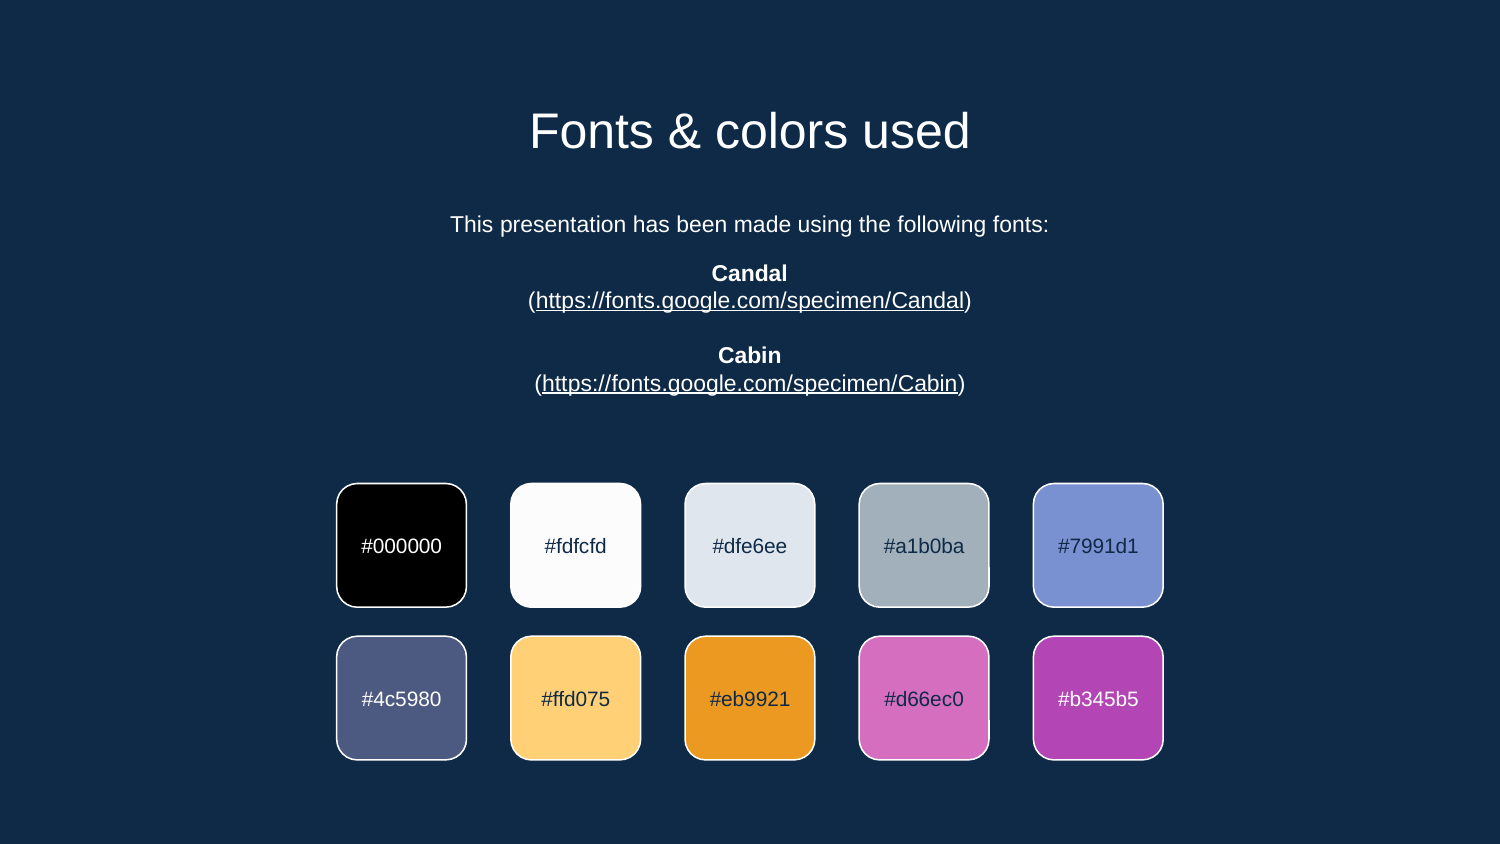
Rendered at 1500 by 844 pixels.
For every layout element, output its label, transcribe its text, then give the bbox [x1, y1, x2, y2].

text_box #b345b5 [1033, 661, 1164, 735]
text_box [336, 735, 467, 760]
text_box [685, 735, 815, 760]
text_box #fdfcfd [510, 509, 641, 582]
title Fonts & colors used [118, 83, 1382, 163]
text_box [510, 483, 641, 509]
text_box [336, 636, 467, 661]
text_box [1033, 735, 1164, 760]
text_box [510, 735, 641, 760]
text_box [336, 582, 467, 608]
text_box #7991d1 [1033, 509, 1164, 582]
text_box #eb9921 [685, 661, 815, 735]
text_box [859, 483, 989, 509]
text_box [1033, 636, 1164, 661]
text_box #d66ec0 [859, 661, 989, 735]
text_box [336, 483, 467, 509]
text_box [510, 636, 641, 661]
text_box [859, 582, 989, 608]
text_box [685, 483, 815, 509]
text_box [859, 735, 989, 760]
text_box #a1b0ba [859, 509, 989, 582]
text_box #4c5980 [336, 661, 467, 735]
text_box [1033, 483, 1164, 509]
text_box [510, 582, 641, 608]
text_box #ffd075 [510, 661, 641, 735]
text_box This presentation has been made using the following fonts: Candal (https://fonts.google.com/specimen/Candal) Cabin (https://fonts.google.com/specimen/Cabin) [118, 194, 1382, 436]
text_box [685, 636, 815, 661]
text_box [685, 582, 815, 608]
text_box #dfe6ee [685, 509, 815, 582]
text_box [859, 636, 989, 661]
text_box #000000 [336, 509, 467, 582]
text_box [1033, 582, 1164, 608]
